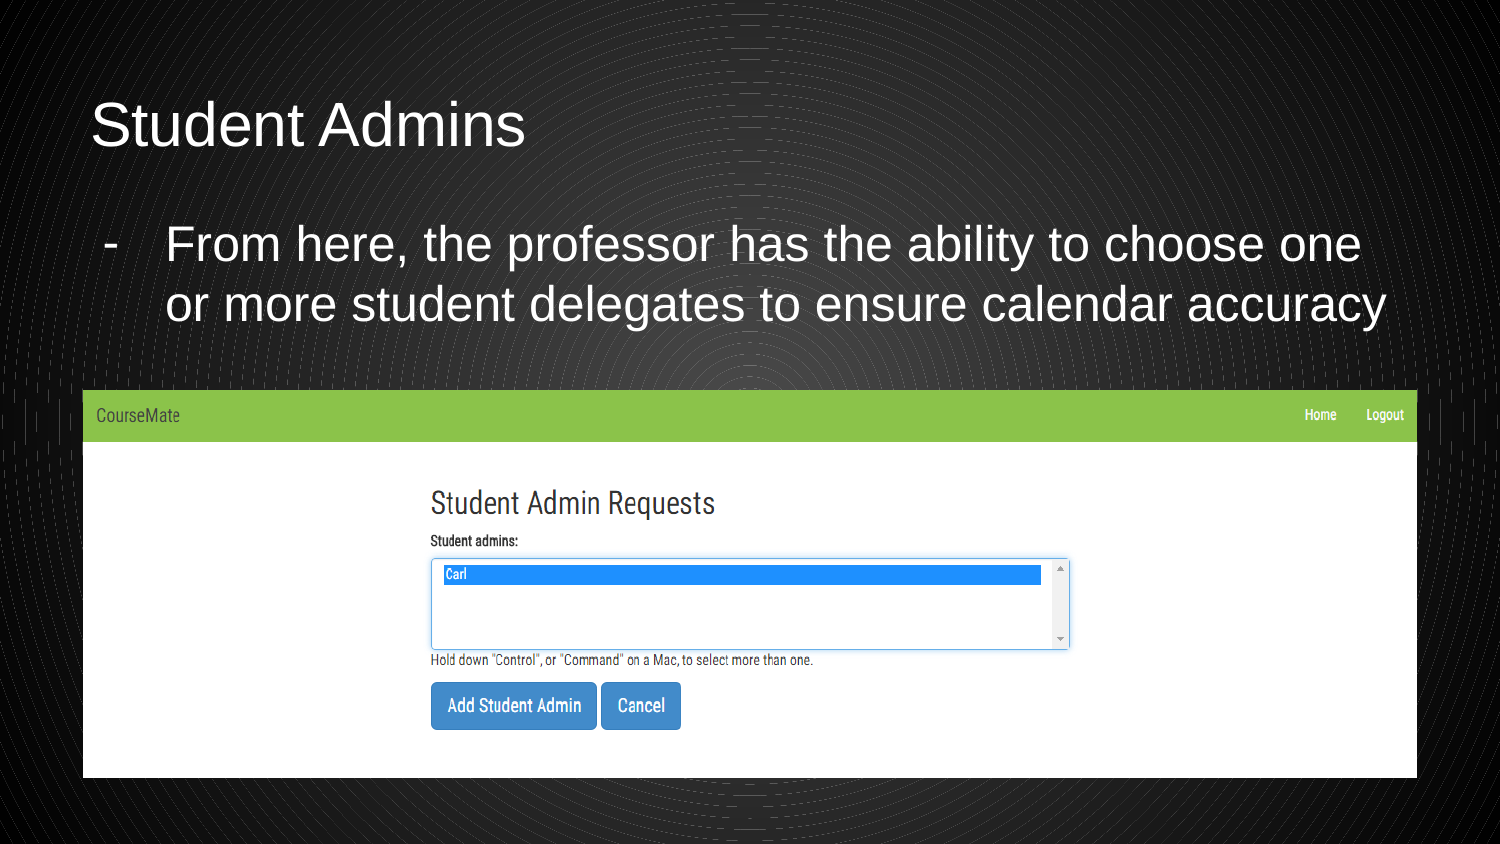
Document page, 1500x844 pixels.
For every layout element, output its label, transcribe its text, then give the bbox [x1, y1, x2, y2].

picture [83, 390, 1417, 779]
list From here, the professor has the ability to choose one or more student delegates to ensure calendar accuracy [75, 196, 1425, 808]
title Student Admins [75, 33, 1425, 175]
